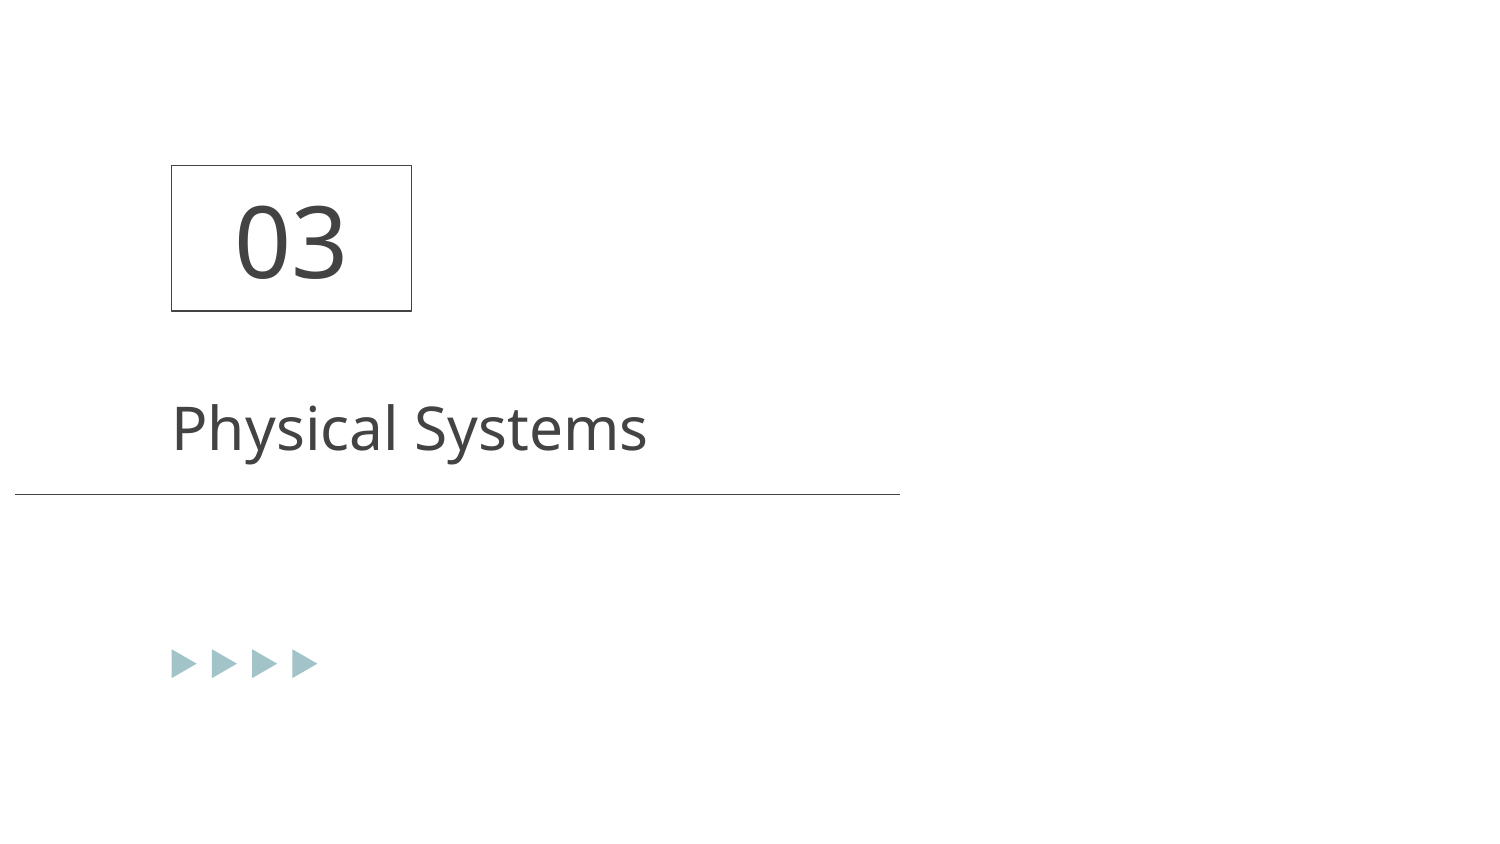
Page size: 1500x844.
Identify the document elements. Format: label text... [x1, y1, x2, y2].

text_box 03 [171, 165, 412, 312]
text_box Physical Systems [156, 327, 869, 478]
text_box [171, 648, 318, 679]
